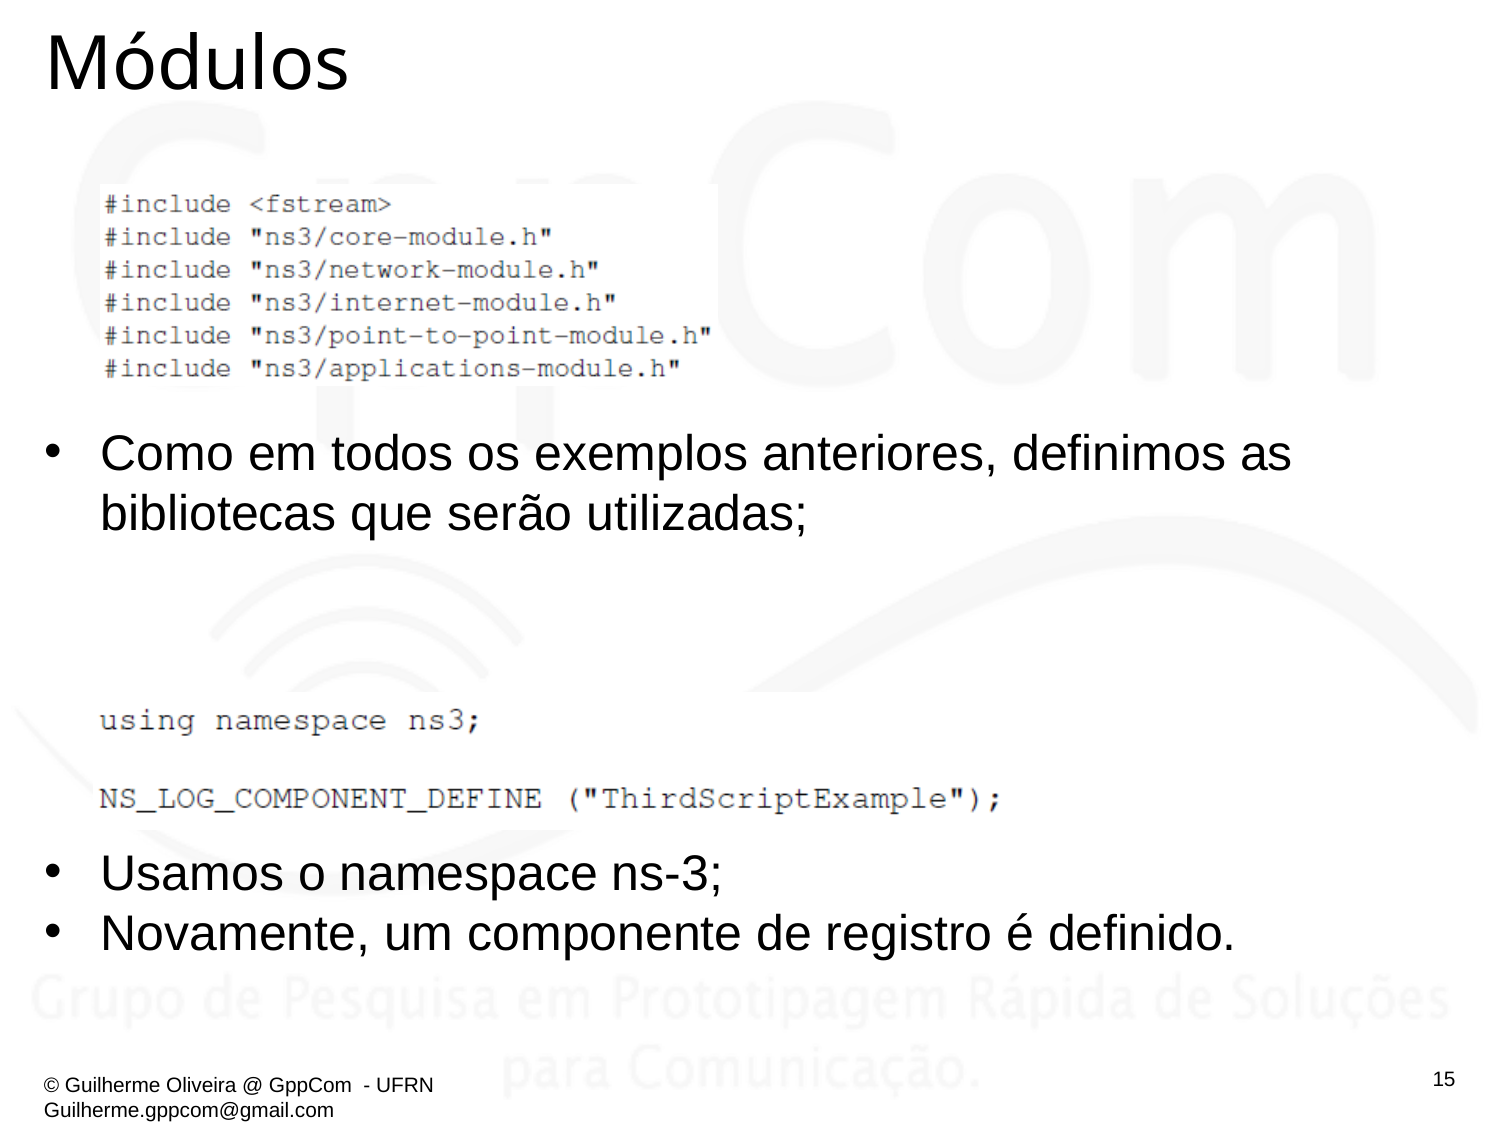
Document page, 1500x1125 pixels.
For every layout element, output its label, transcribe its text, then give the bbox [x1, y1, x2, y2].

title Módulos [29, 7, 1393, 146]
picture [93, 692, 1010, 831]
slide_number 15 [1257, 1058, 1471, 1107]
picture [100, 184, 718, 387]
list Como em todos os exemplos anteriores, definimos as bibliotecas que serão utilizadas; Usamos o namespace ns-3; Novamente, um componente de registro é definido. [29, 172, 1438, 1059]
